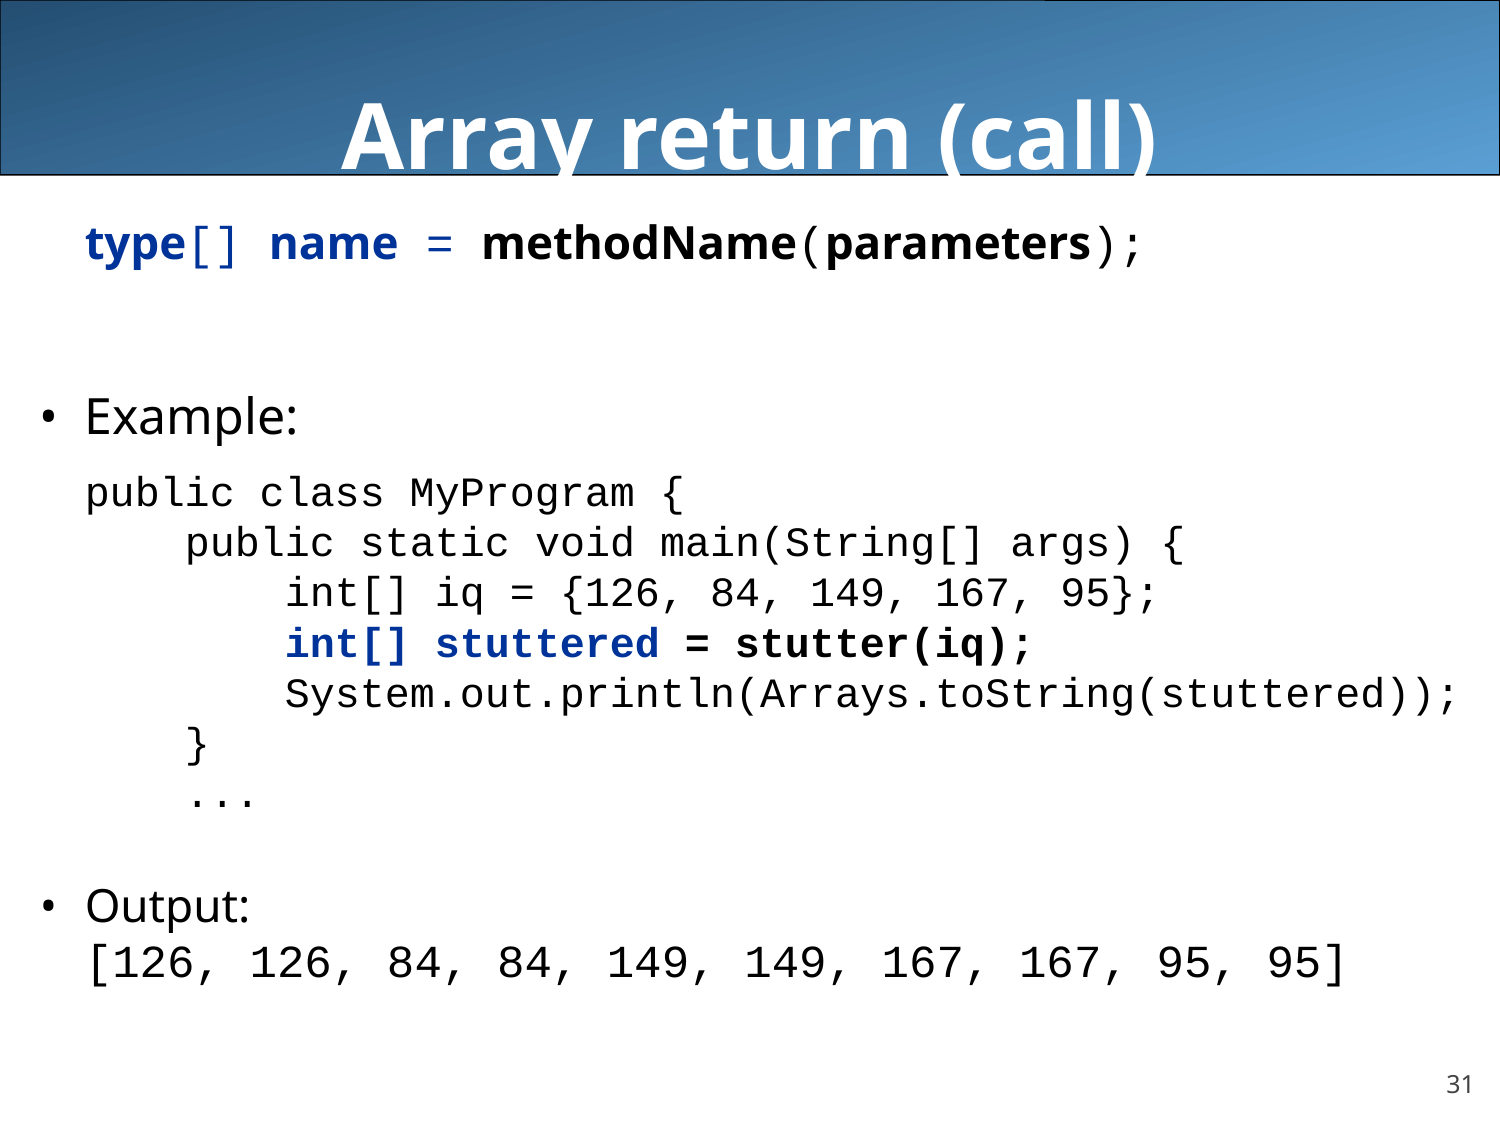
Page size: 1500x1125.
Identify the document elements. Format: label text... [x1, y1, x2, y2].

title Array return (call) [75, 0, 1425, 188]
list type[] name = methodName(parameters); Example: public class MyProgram { public static void main(String[] args) { int[] iq = {126, 84, 149, 167, 95}; int[] stuttered = stutter(iq); System.out.println(Arrays.toString(stuttered)); } ... Output: [126, 126, 84, 84, 149, 149, 167, 167, 95, 95] [24, 212, 1500, 1063]
